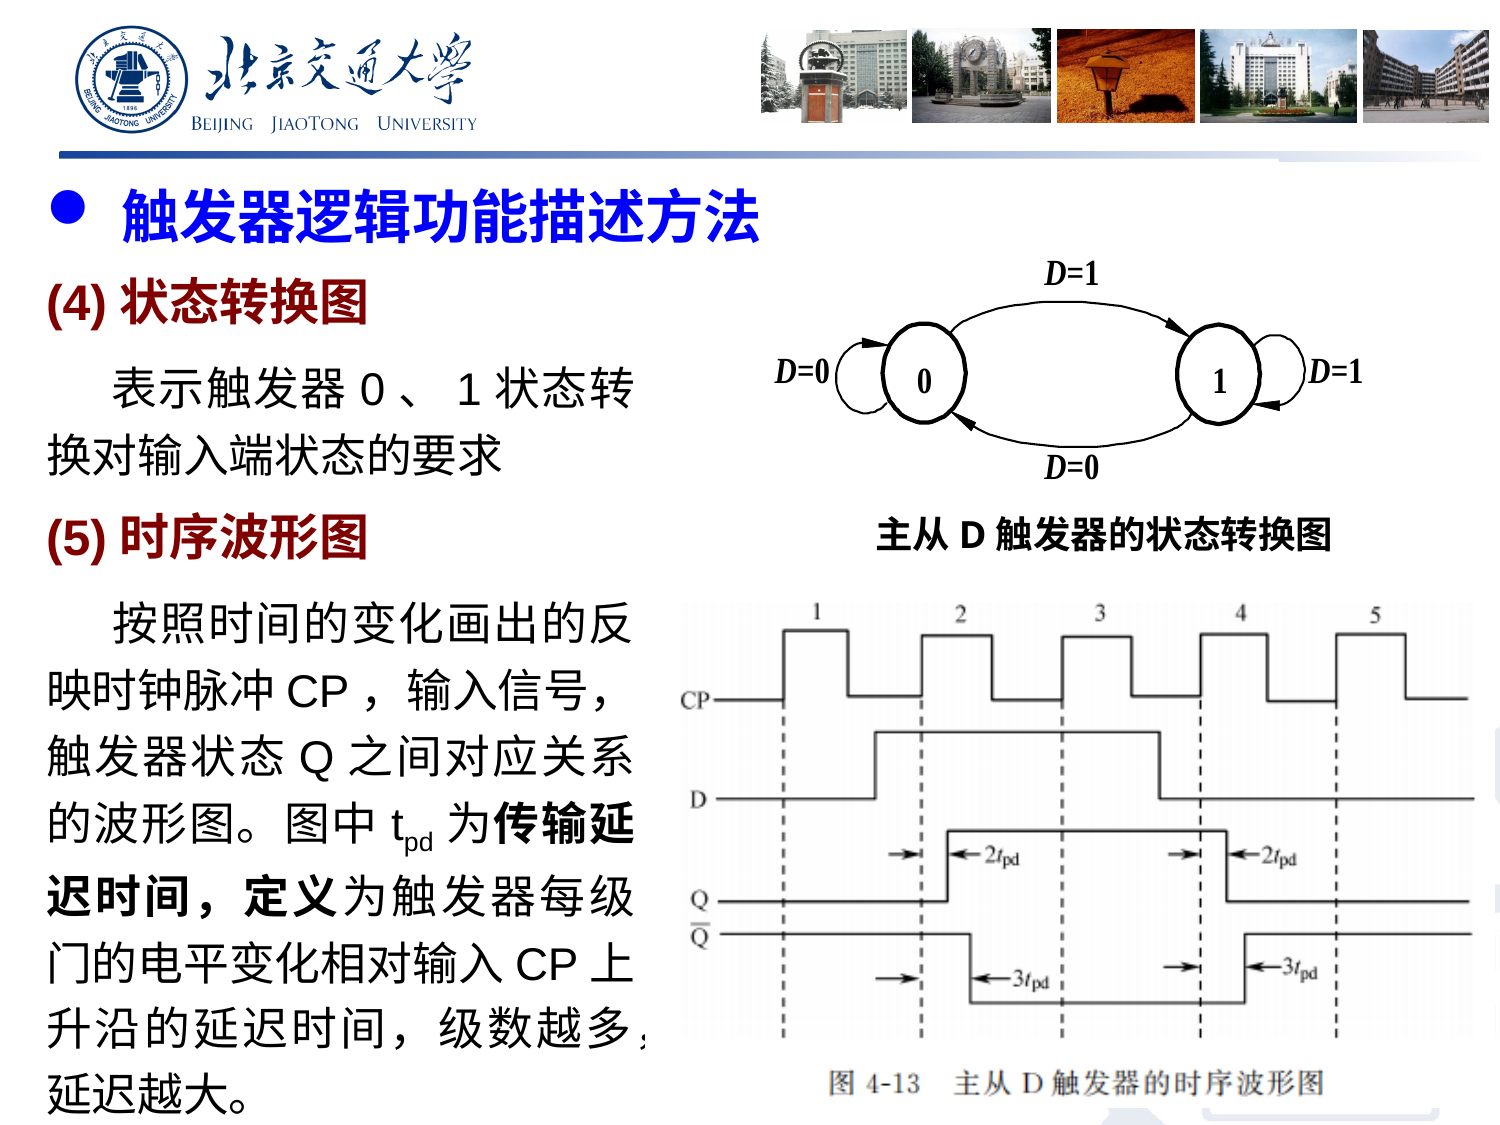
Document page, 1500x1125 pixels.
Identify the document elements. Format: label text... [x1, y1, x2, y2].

text_box 主从D触发器的状态转换图 [860, 513, 1348, 564]
picture [1363, 30, 1489, 123]
picture [761, 30, 907, 123]
picture [912, 28, 1051, 123]
picture [645, 585, 1500, 1125]
text_box 触发器逻辑功能描述方法 [31, 158, 1279, 258]
picture [1057, 29, 1195, 123]
picture [73, 23, 480, 136]
list (4)状态转换图 表示触发器0、1状态转换对输入端状态的要求 (5)时序波形图 按照时间的变化画出的反映时钟脉冲CP，输入信号，触发器状态Q之间对应关系的波形图。图中tpd为传输延迟时间，定义为触发器每级门的电平变化相对输入CP上升沿的延迟时间，级数越多，延迟越大。 [31, 258, 650, 1046]
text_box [763, 240, 1378, 504]
picture [1200, 29, 1357, 123]
